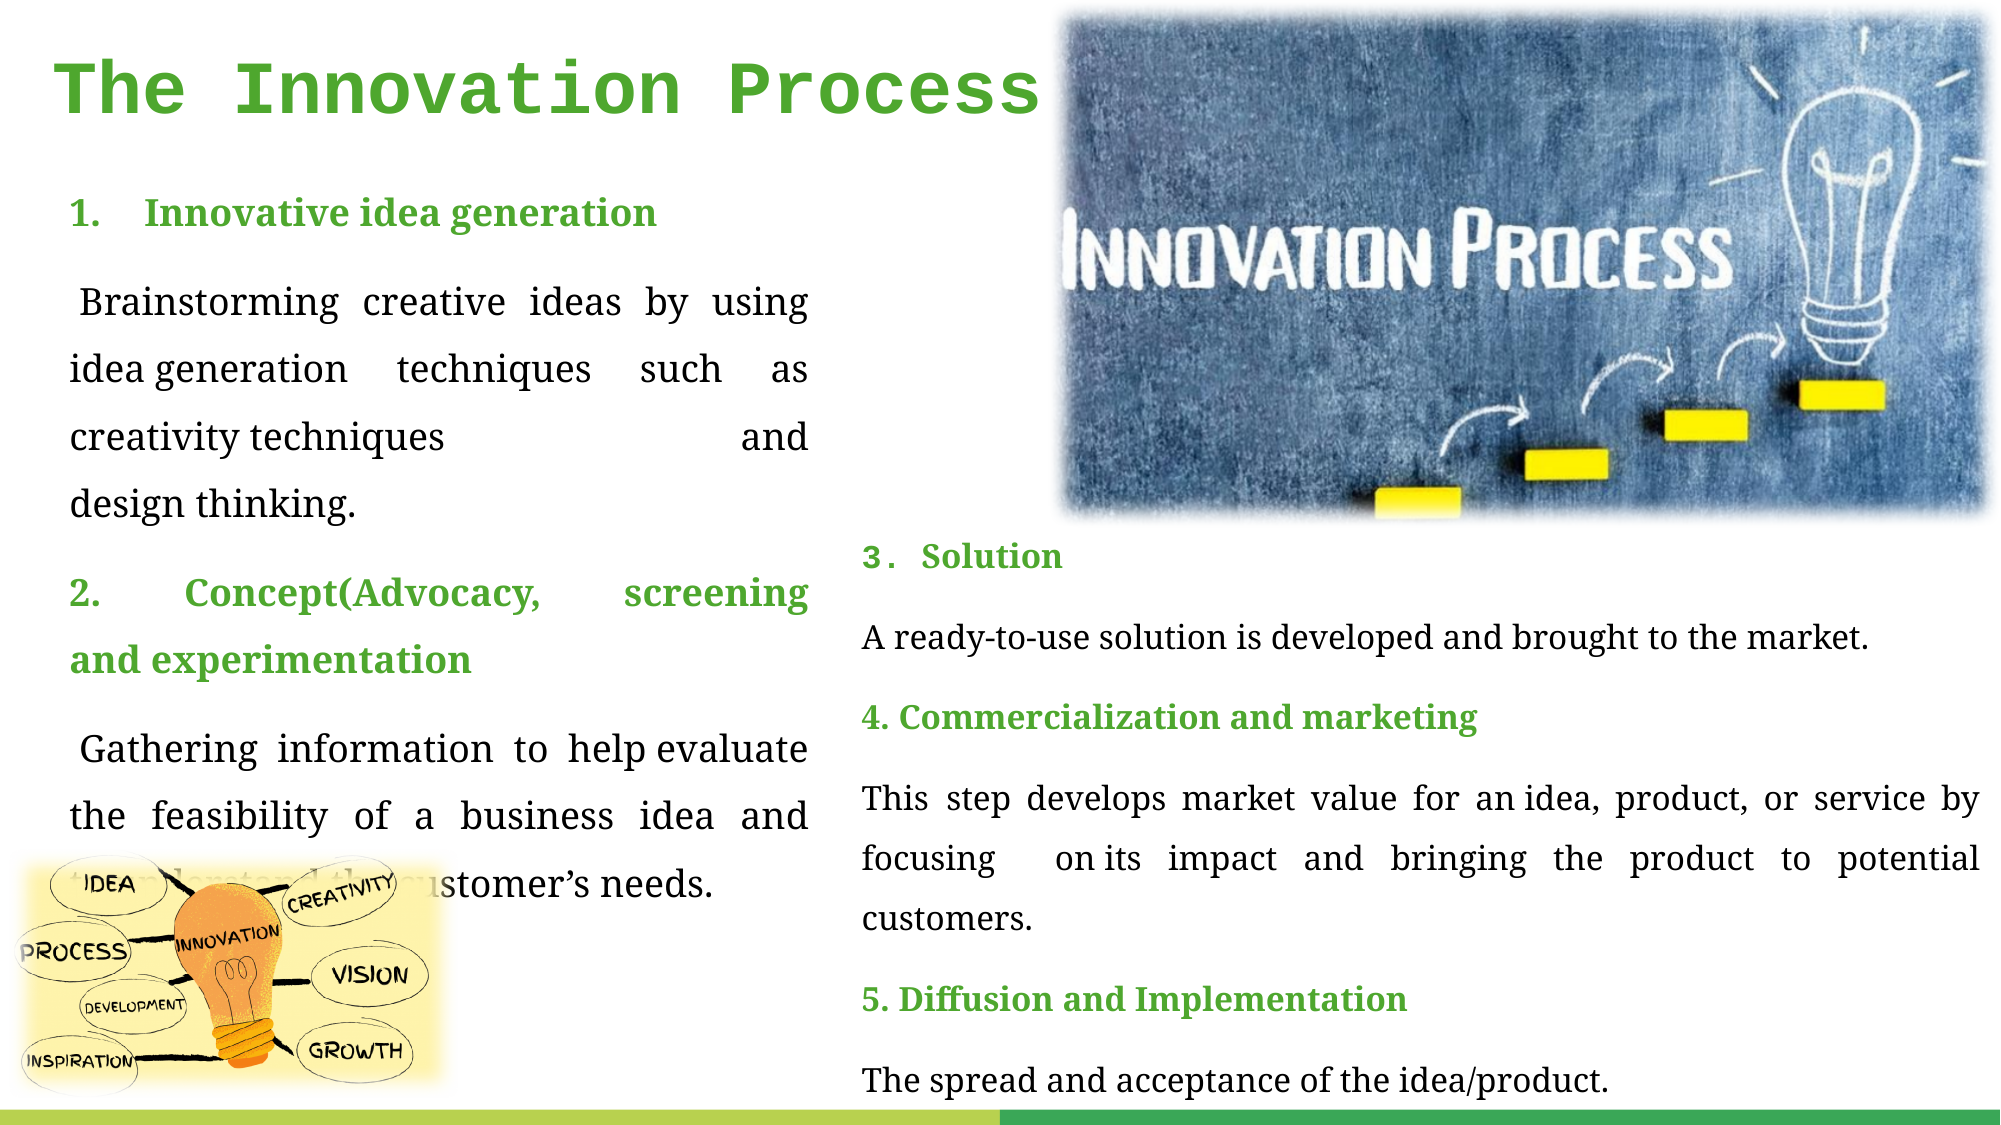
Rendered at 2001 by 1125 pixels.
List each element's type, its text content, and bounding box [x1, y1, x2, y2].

text_box [999, 1109, 2000, 1125]
picture [8, 848, 460, 1100]
text_box [0, 1109, 999, 1125]
list Innovative idea generation Brainstorming creative ideas by using idea generation techniques such as creativity techniques and design thinking. 2. Concept(Advocacy, screening and experimentation Gathering information to help evaluate the feasibility of a business idea and to understand the customer’s needs. [54, 159, 825, 849]
text_box The Innovation Process [14, 30, 1048, 136]
picture [1048, 0, 2000, 528]
list 3. Solution A ready-to-use solution is developed and brought to the market. 4. Commercialization and marketing This step develops market value for an idea, product, or service by focusing on its impact and bringing the product to potential customers. 5. Diffusion and Implementation The spread and acceptance of the idea/product. [846, 507, 1997, 1077]
